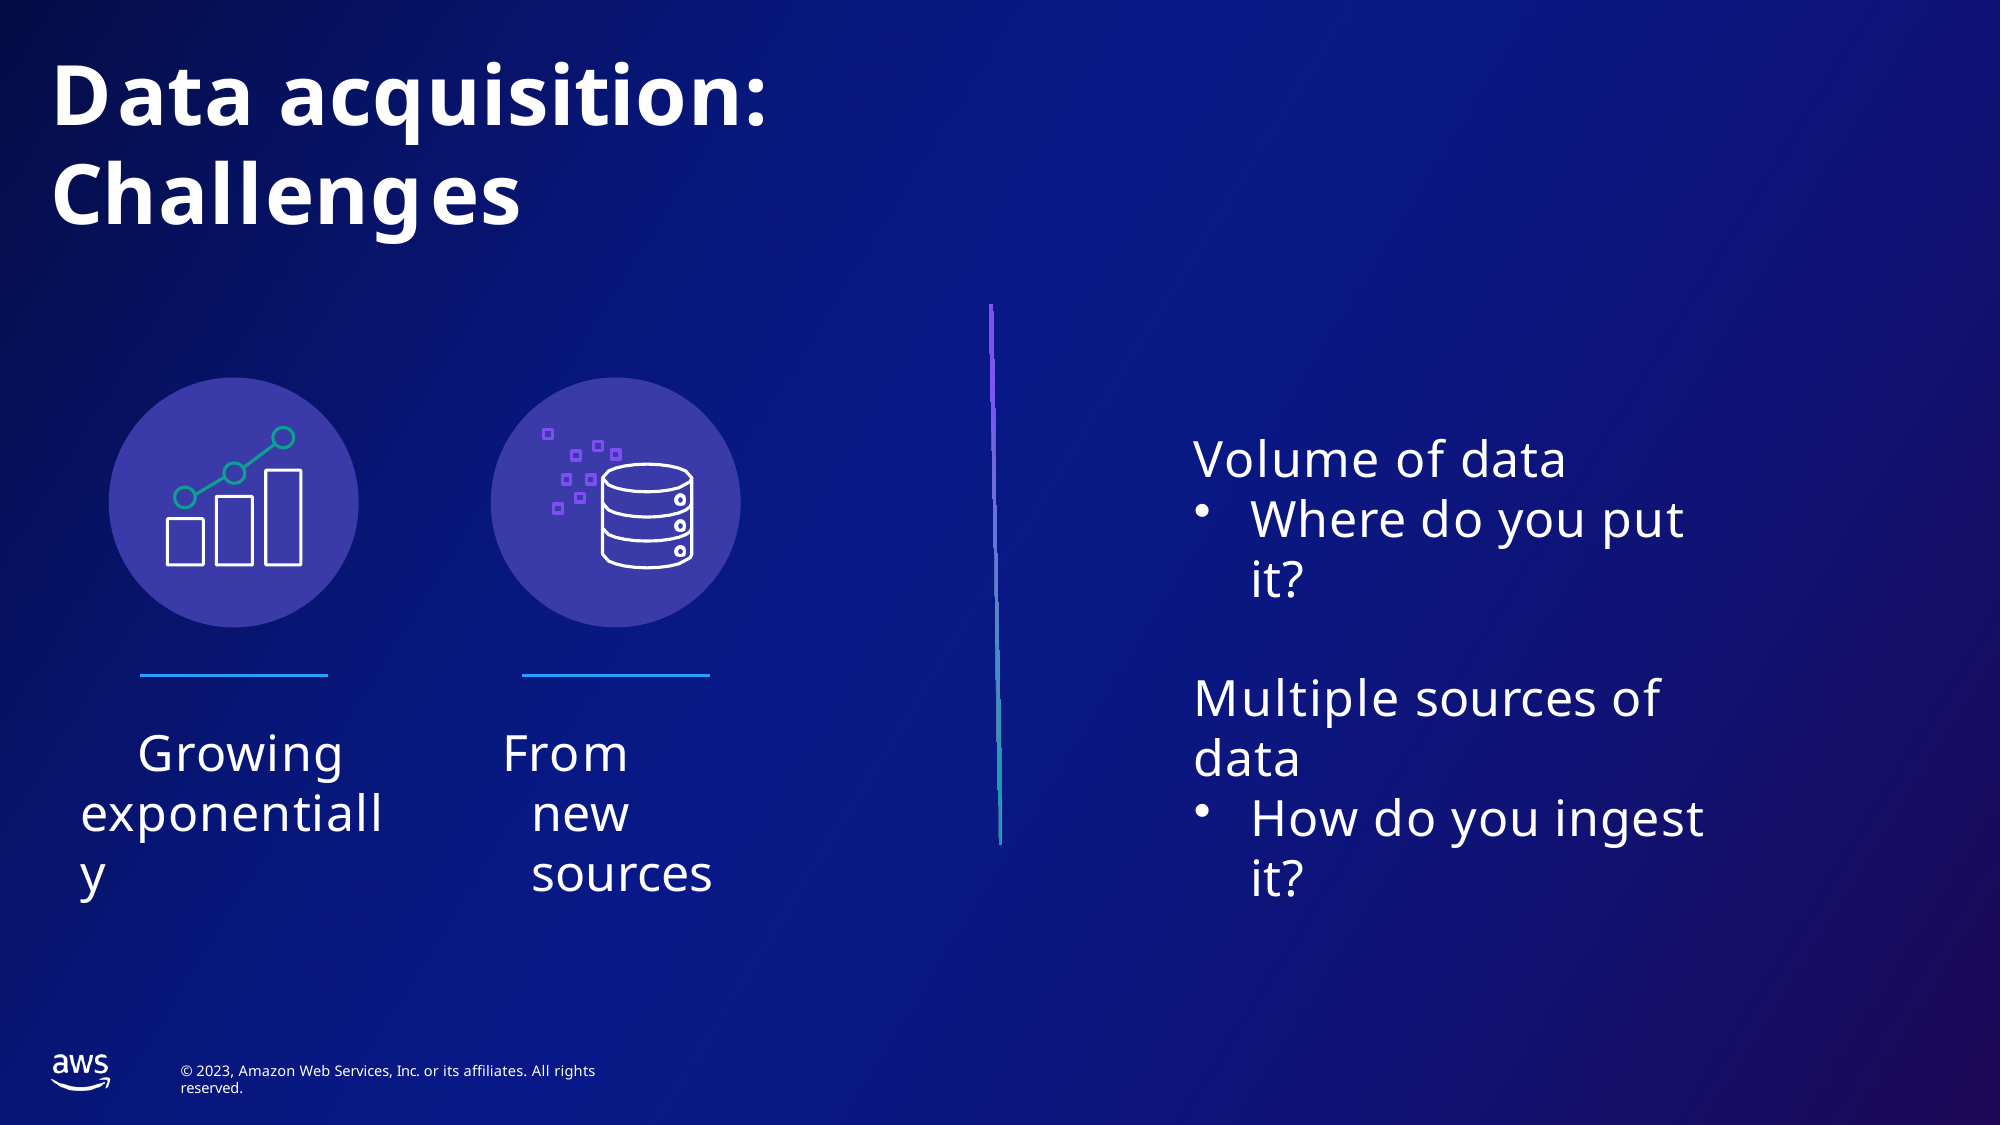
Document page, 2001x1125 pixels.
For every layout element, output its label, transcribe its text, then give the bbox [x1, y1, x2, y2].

title Data acquisition: Challenges [47, 39, 1145, 242]
text_box Volume of data Where do you put it? [1191, 425, 1725, 608]
text_box Multiple sources of data How do you ingest it? [1191, 664, 1742, 907]
text_box From new sources [500, 719, 731, 902]
footer © 2023, Amazon Web Services, Inc. or its affiliates. All rights reserved. [178, 1059, 645, 1125]
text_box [108, 377, 359, 628]
picture [0, 0, 2000, 1125]
text_box Growing exponentially [78, 719, 390, 902]
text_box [490, 377, 741, 628]
